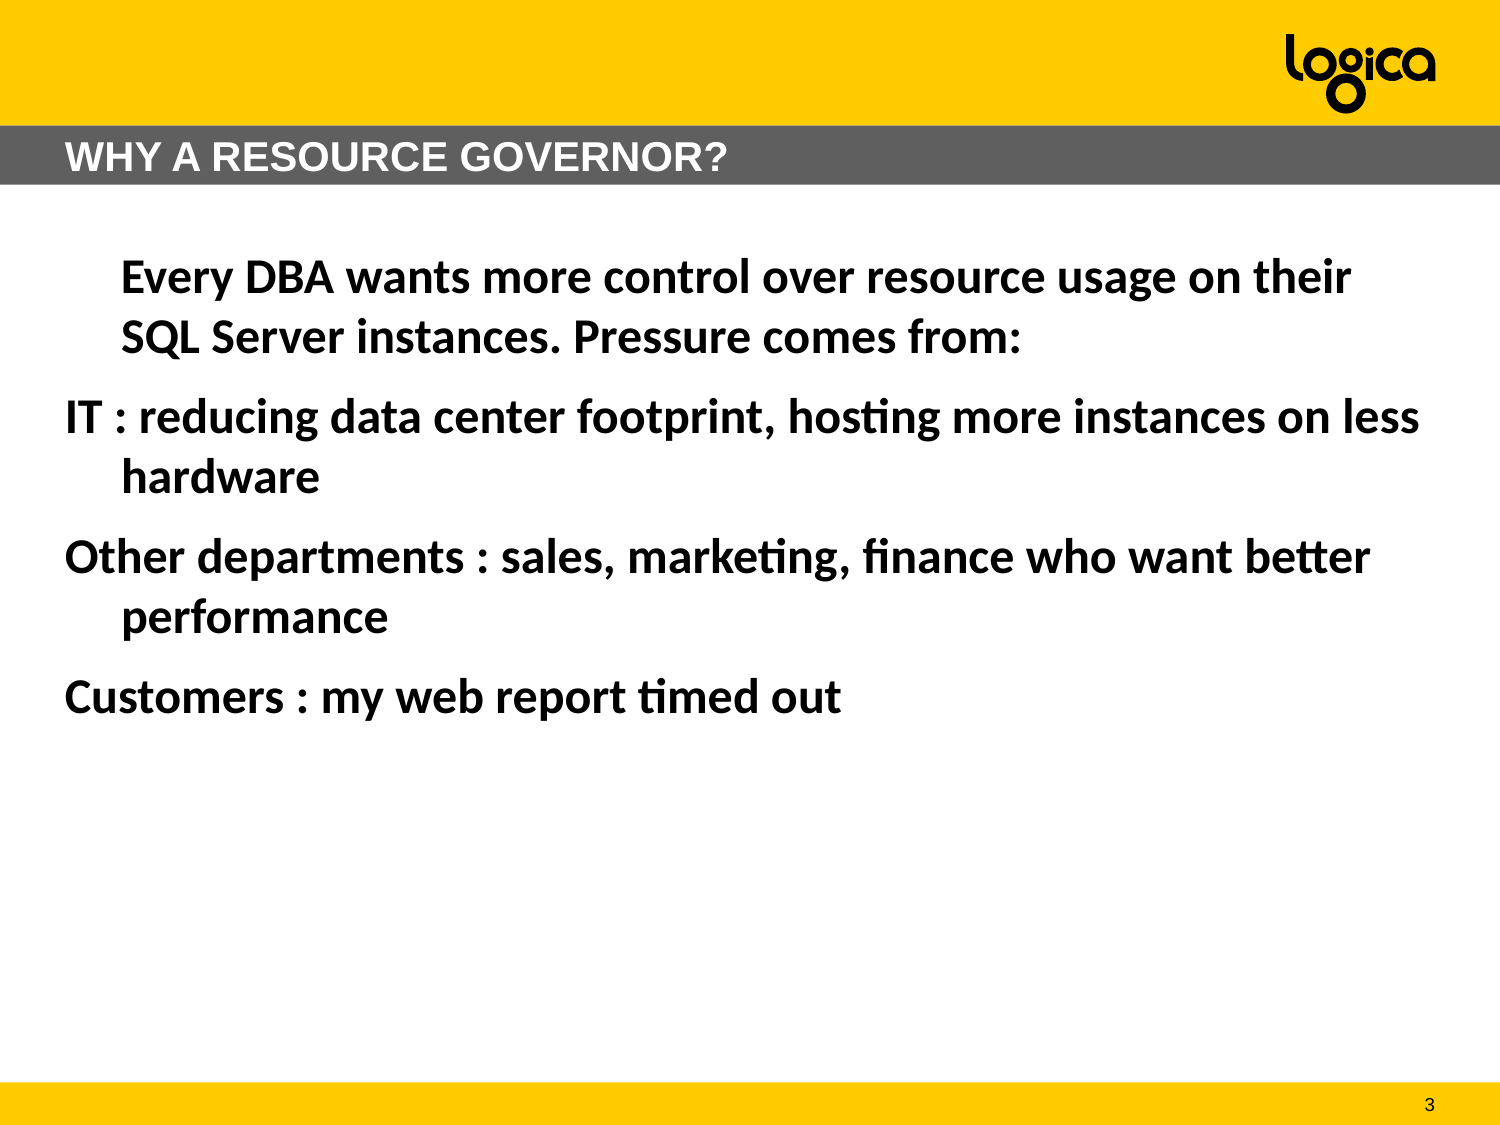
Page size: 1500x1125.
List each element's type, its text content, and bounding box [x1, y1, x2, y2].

title WHY A RESOURCE GOVERNOR? [64, 125, 1436, 185]
slide_number 3 [1328, 1082, 1436, 1125]
list Every DBA wants more control over resource usage on their SQL Server instances. Pressure comes from: IT : reducing data center footprint, hosting more instances on less hardware Other departments : sales, marketing, finance who want better performance Customers : my web report timed out [64, 243, 1436, 1000]
